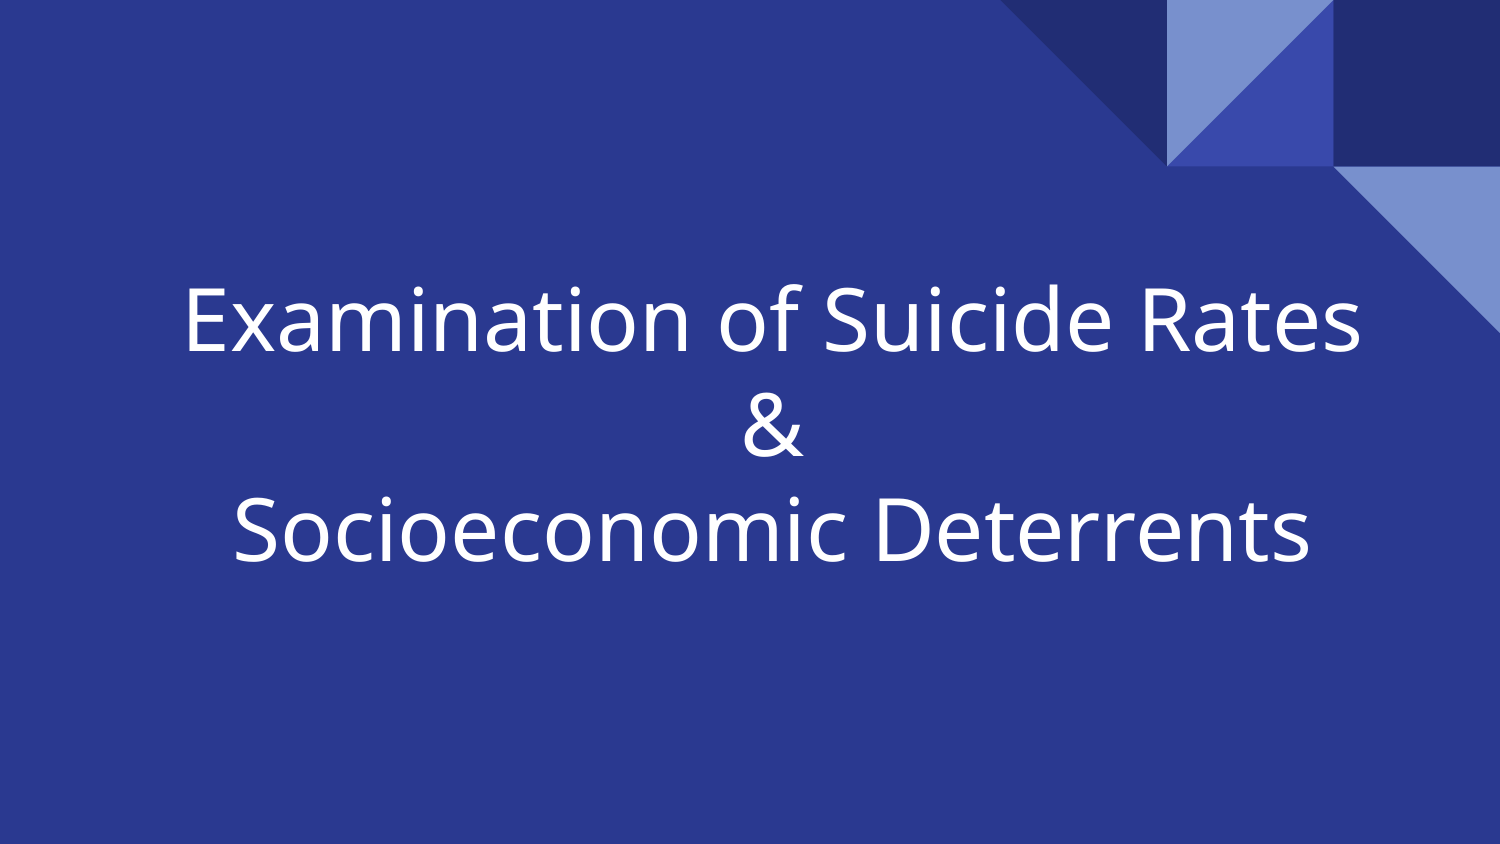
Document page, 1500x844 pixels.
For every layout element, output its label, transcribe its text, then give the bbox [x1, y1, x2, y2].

title Examination of Suicide Rates & Socioeconomic Deterrents [98, 353, 1447, 491]
